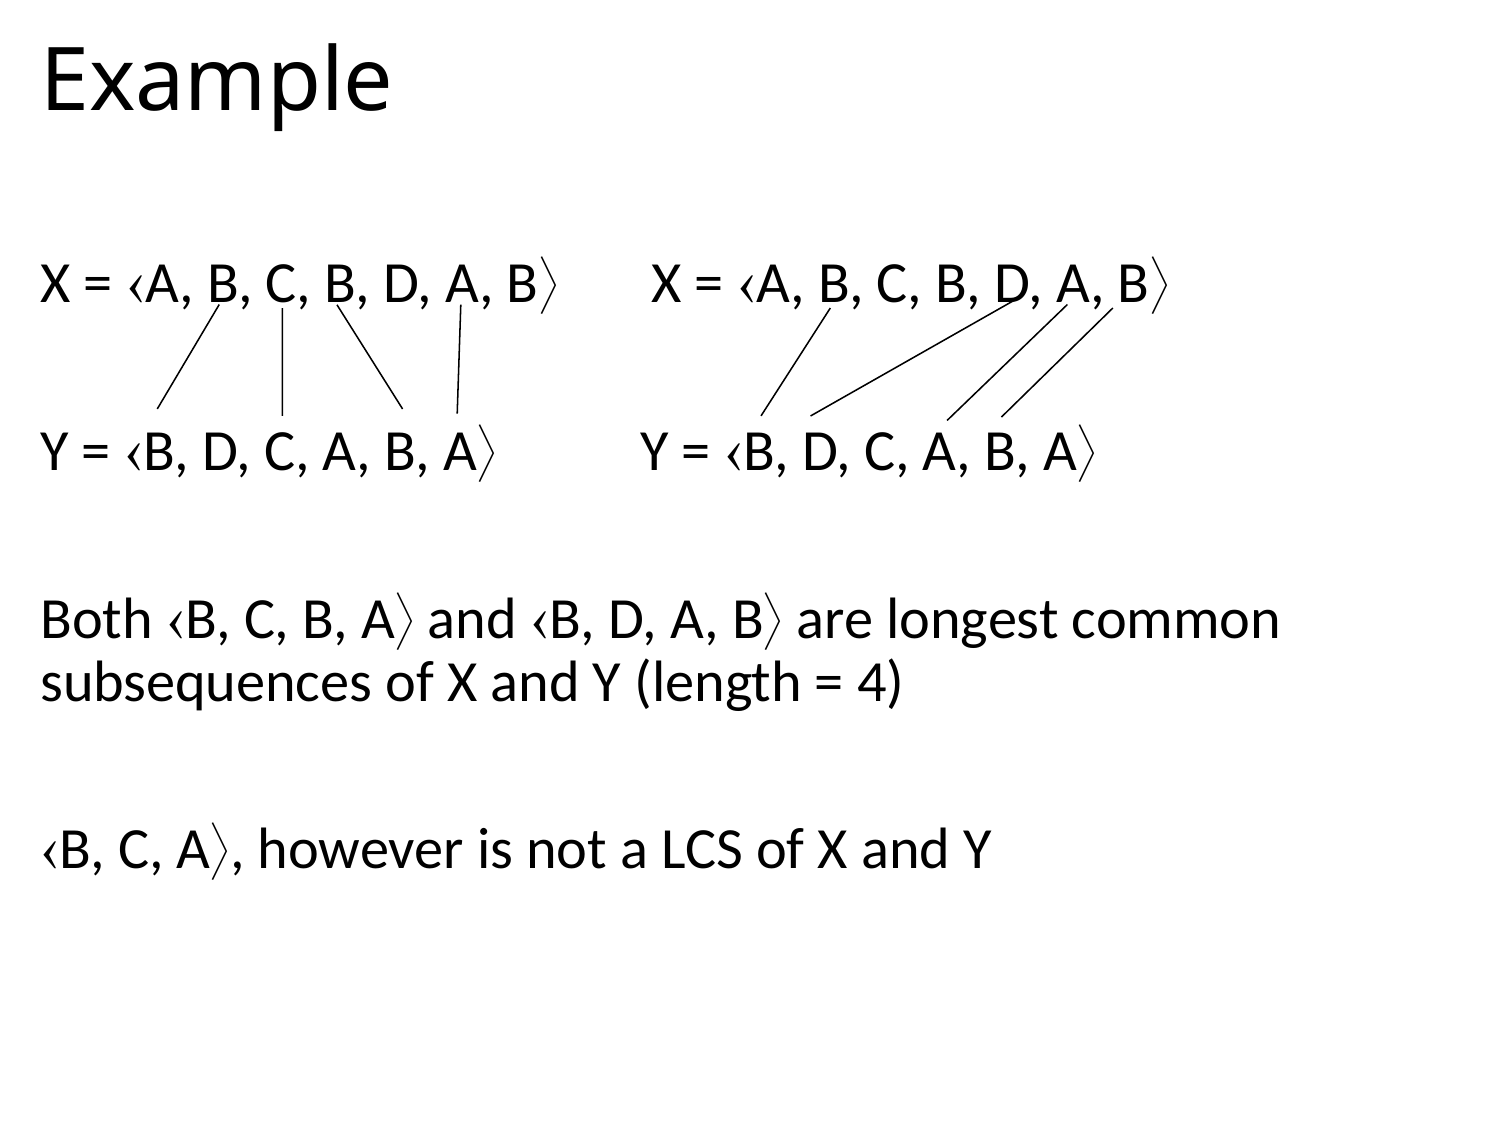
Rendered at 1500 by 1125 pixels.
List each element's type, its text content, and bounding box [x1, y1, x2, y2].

title Example [25, 26, 1469, 138]
list X = A, B, C, B, D, A, B X = A, B, C, B, D, A, B Y = B, D, C, A, B, A Y = B, D, C, A, B, A Both B, C, B, A and B, D, A, B are longest common subsequences of X and Y (length = 4) B, C, A, however is not a LCS of X and Y [25, 154, 1469, 1014]
